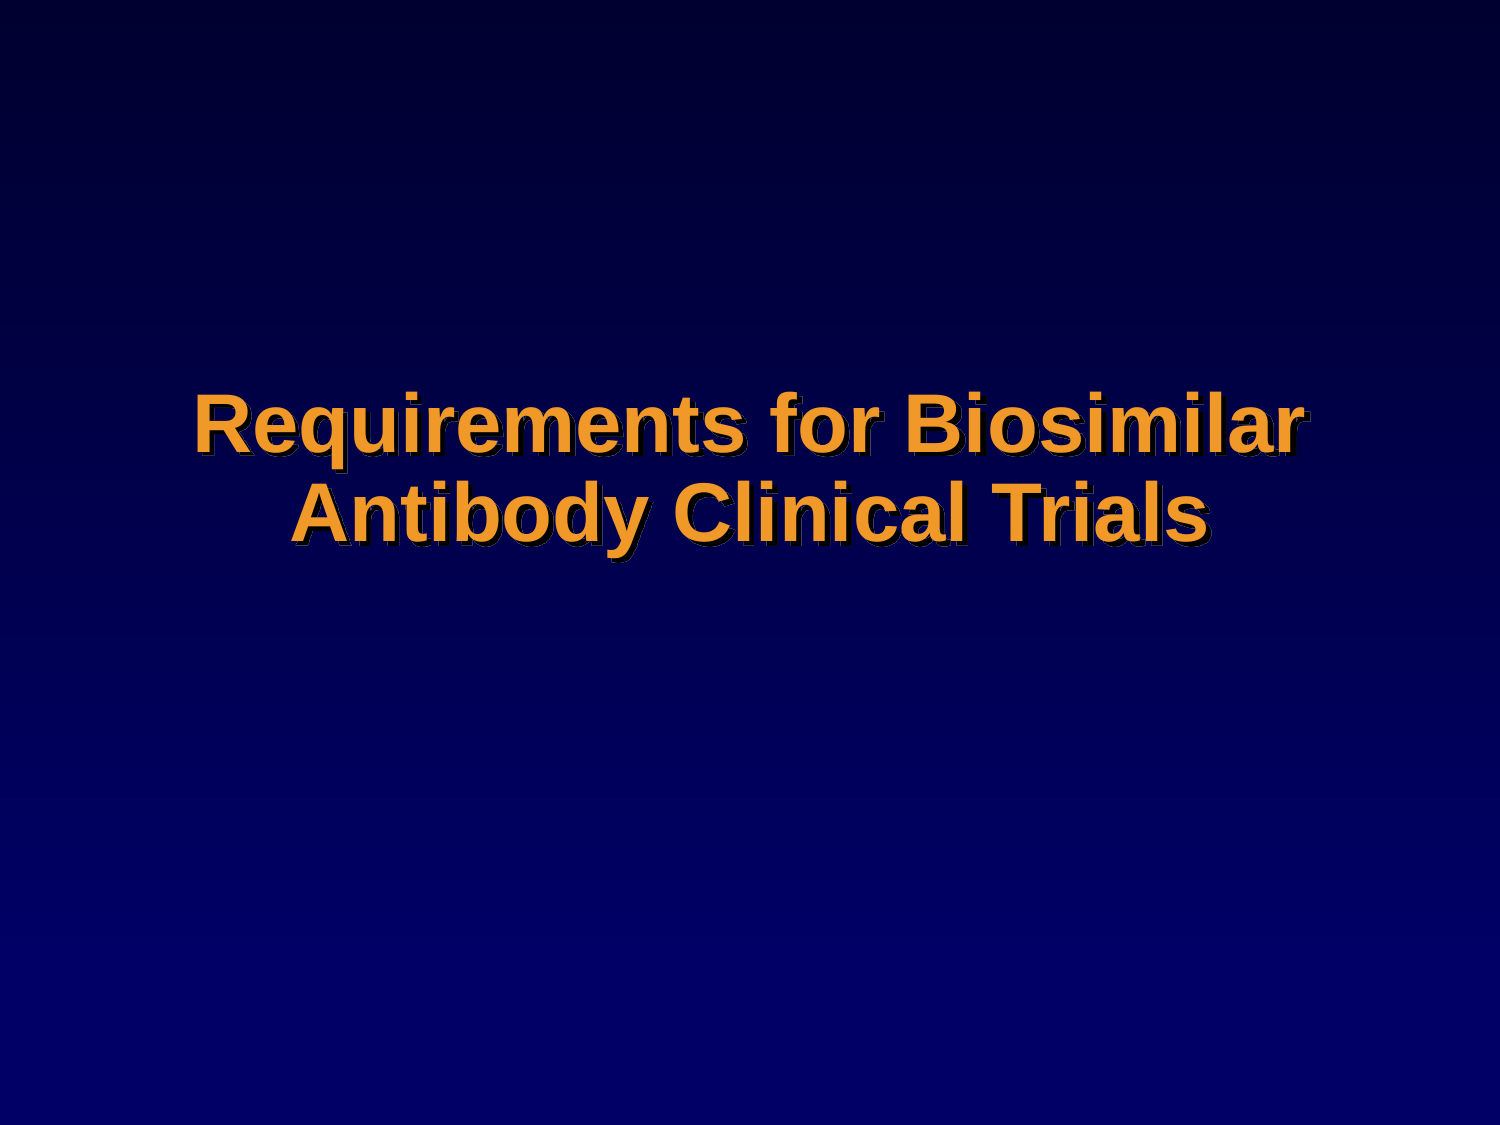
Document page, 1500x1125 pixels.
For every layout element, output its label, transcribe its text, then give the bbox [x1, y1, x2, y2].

title Requirements for Biosimilar Antibody Clinical Trials [112, 349, 1388, 591]
